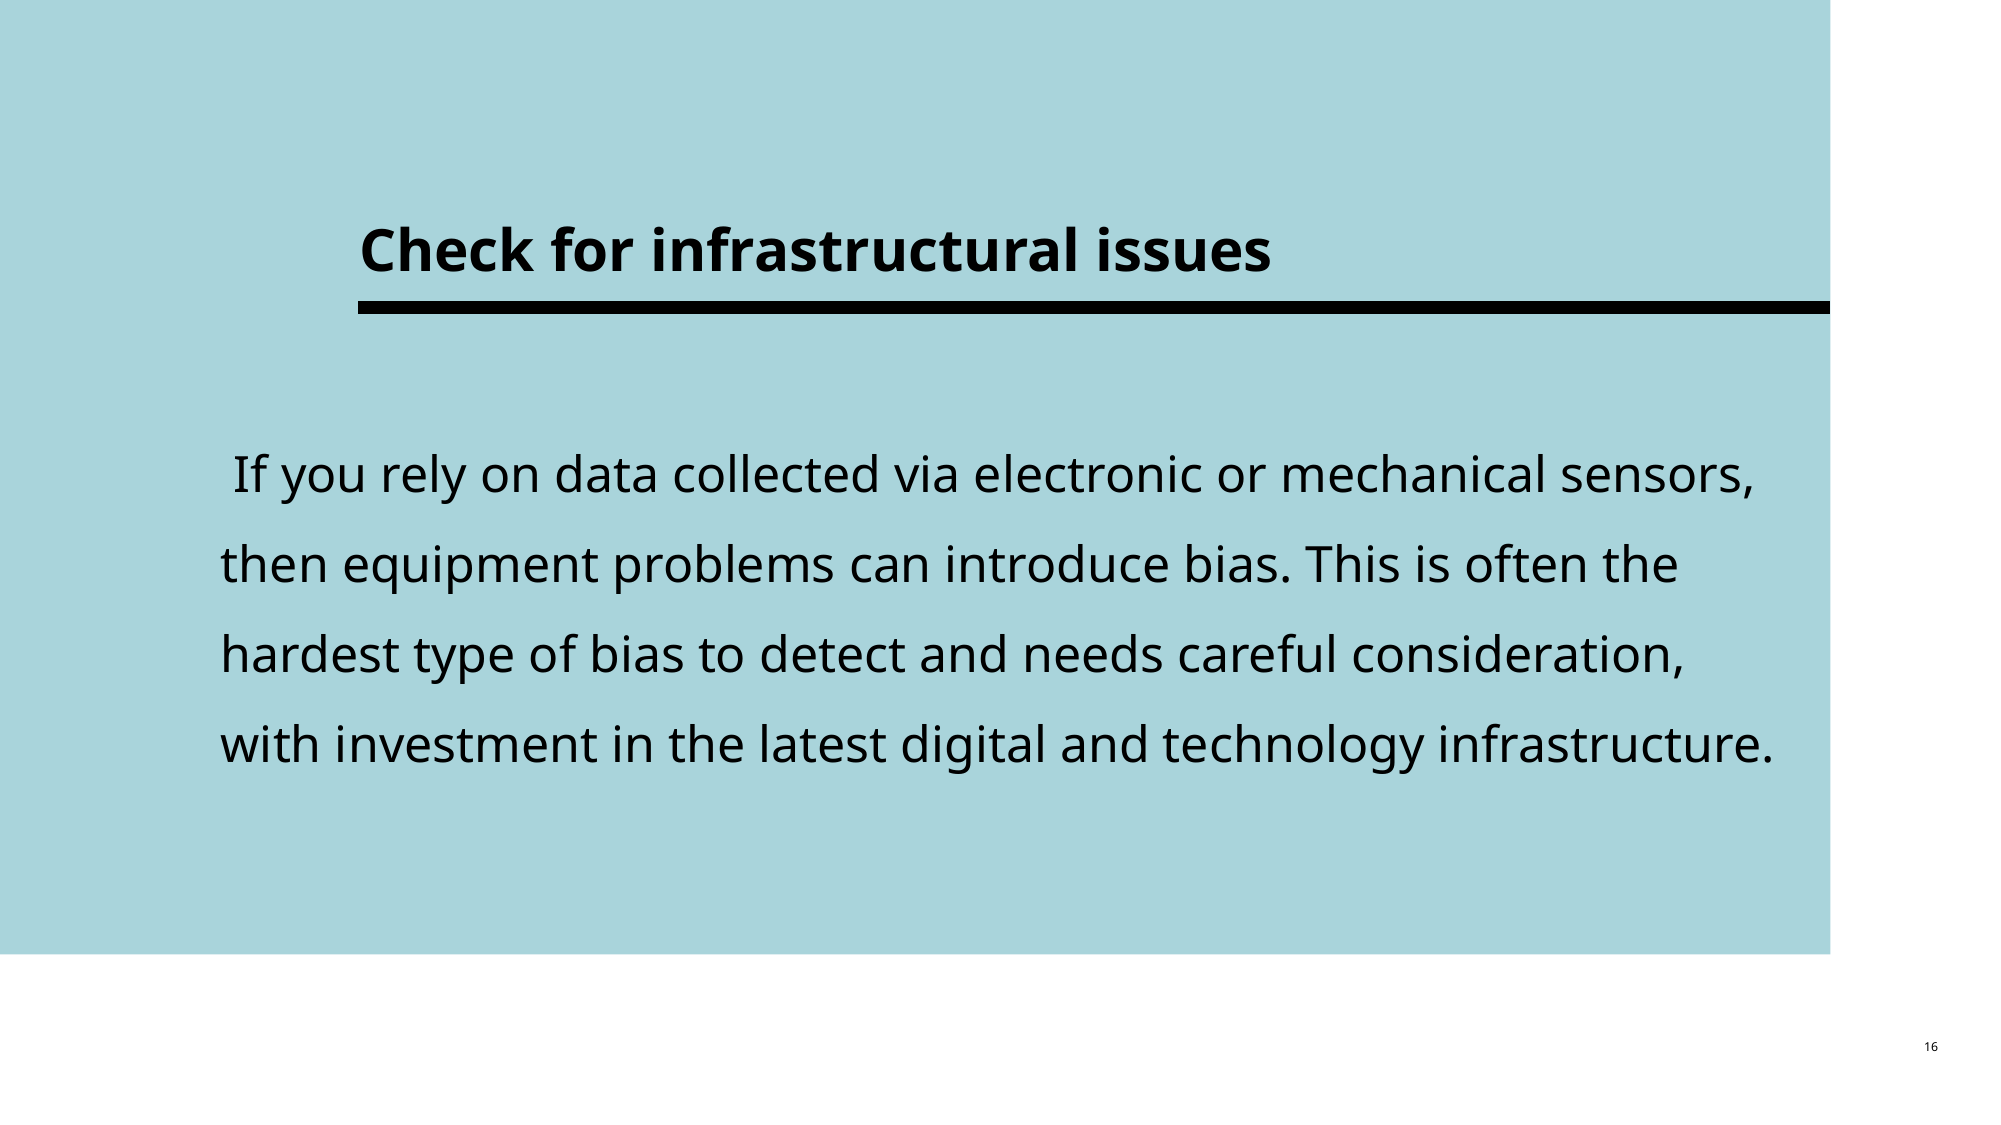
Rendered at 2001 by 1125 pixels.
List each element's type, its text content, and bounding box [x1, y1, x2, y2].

list Check for infrastructural issues [359, 178, 1641, 322]
slide_number 16 [1885, 1032, 1954, 1063]
text_box If you rely on data collected via electronic or mechanical sensors, then equipment problems can introduce bias. This is often the hardest type of bias to detect and needs careful consideration, with investment in the latest digital and technology infrastructure. [220, 412, 1795, 889]
